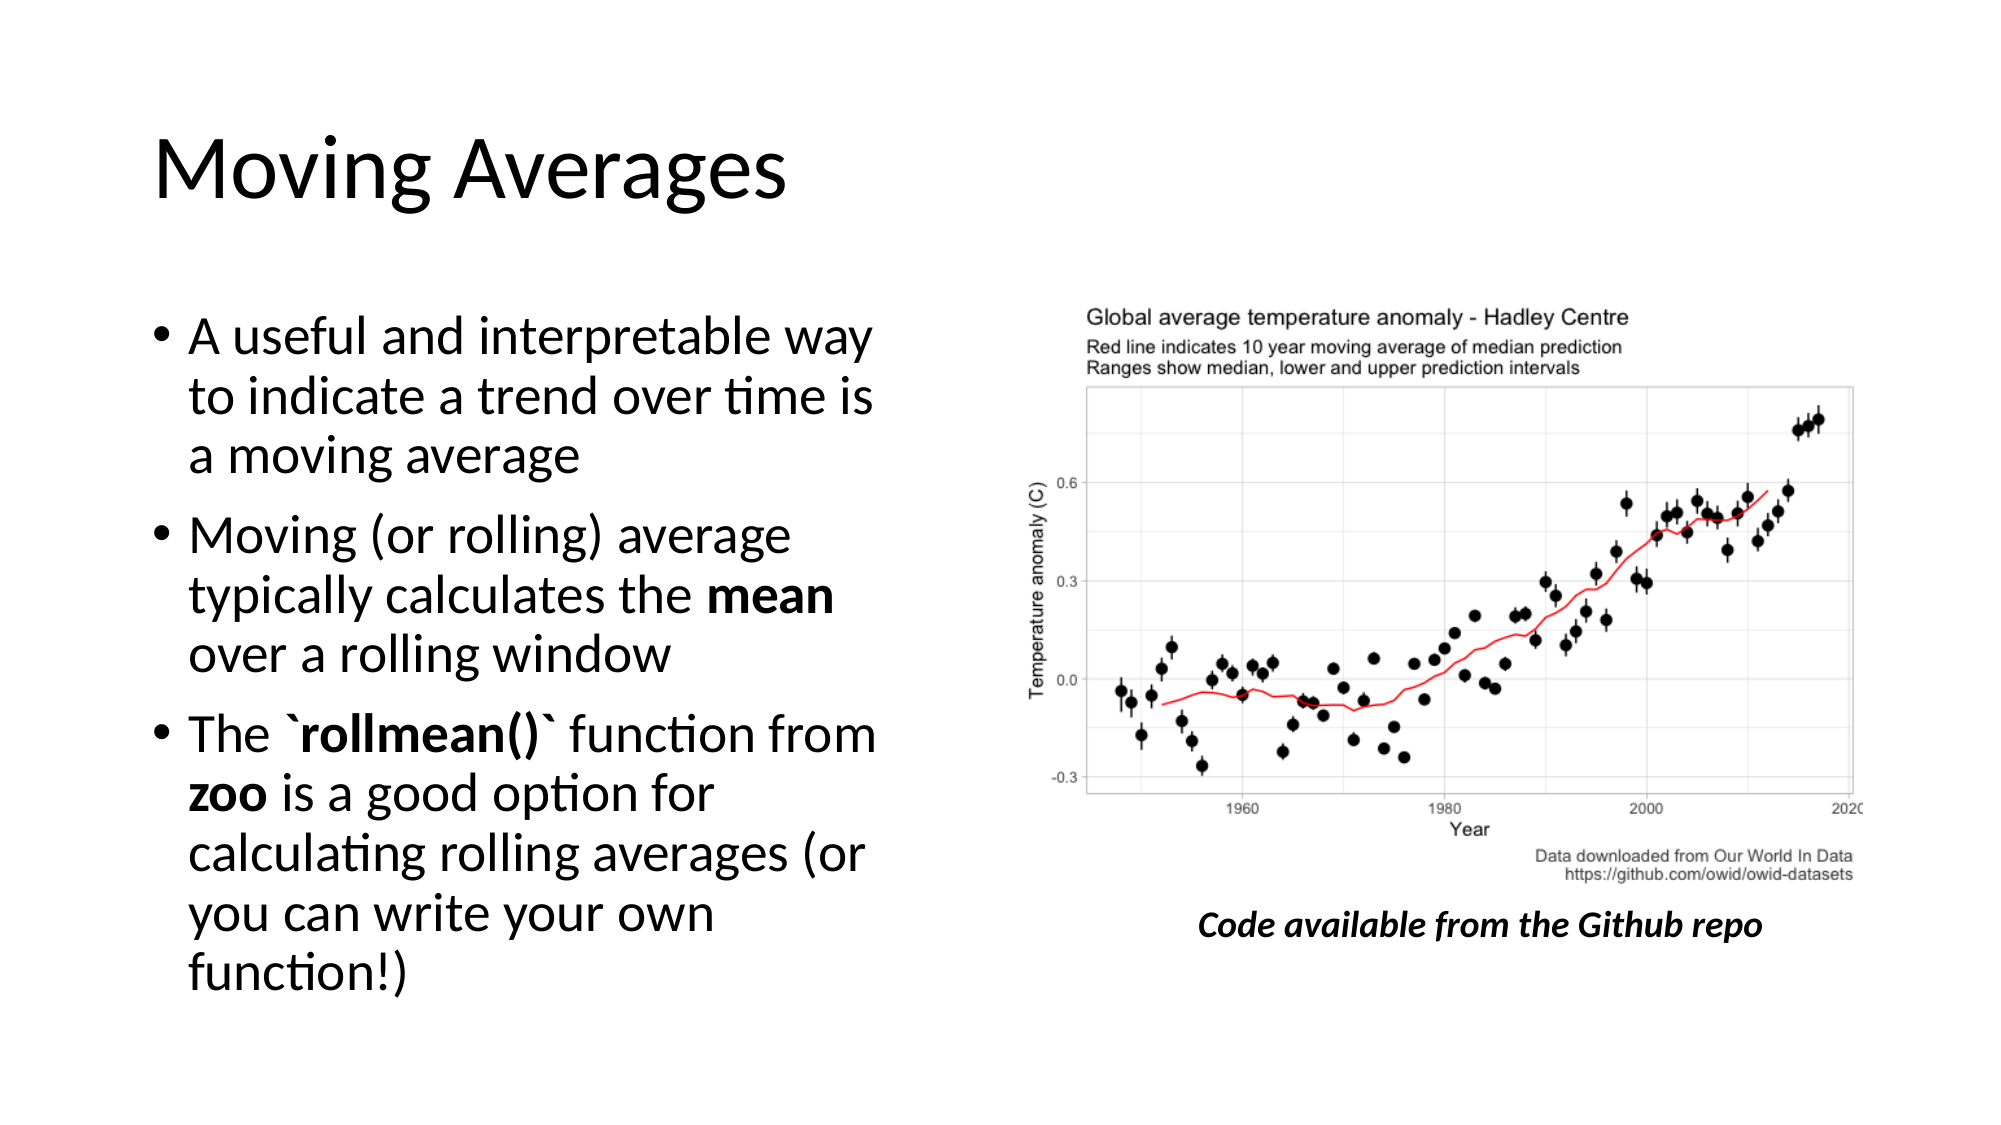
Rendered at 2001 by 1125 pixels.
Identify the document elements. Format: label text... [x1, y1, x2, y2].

picture [1020, 299, 1863, 893]
list A useful and interpretable way to indicate a trend over time is a moving average Moving (or rolling) average typically calculates the mean over a rolling window The `rollmean()` function from zoo is a good option for calculating rolling averages (or you can write your own function!) [137, 299, 920, 1014]
title Moving Averages [137, 59, 1863, 278]
text_box Code available from the Github repo [1183, 901, 1784, 953]
